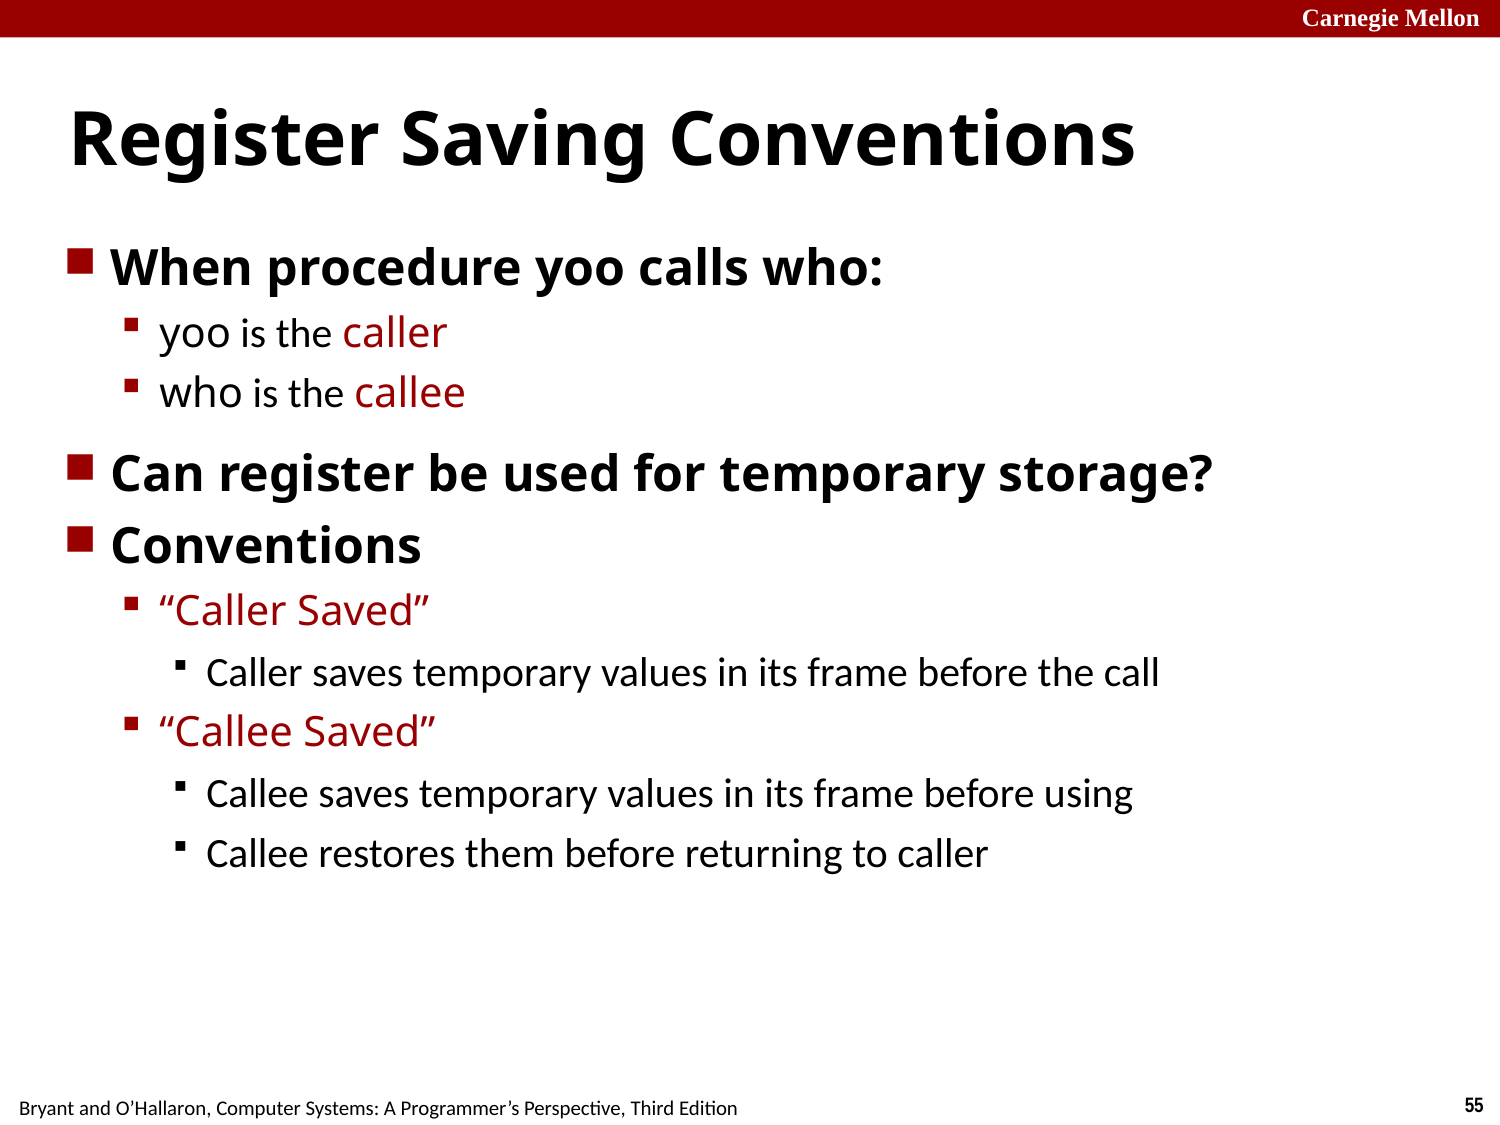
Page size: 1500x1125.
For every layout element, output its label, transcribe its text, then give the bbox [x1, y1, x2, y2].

title Register Saving Conventions [62, 41, 1438, 228]
list When procedure yoo calls who: yoo is the caller who is the callee Can register be used for temporary storage? Conventions “Caller Saved” Caller saves temporary values in its frame before the call “Callee Saved” Callee saves temporary values in its frame before using Callee restores them before returning to caller [62, 228, 1438, 1122]
